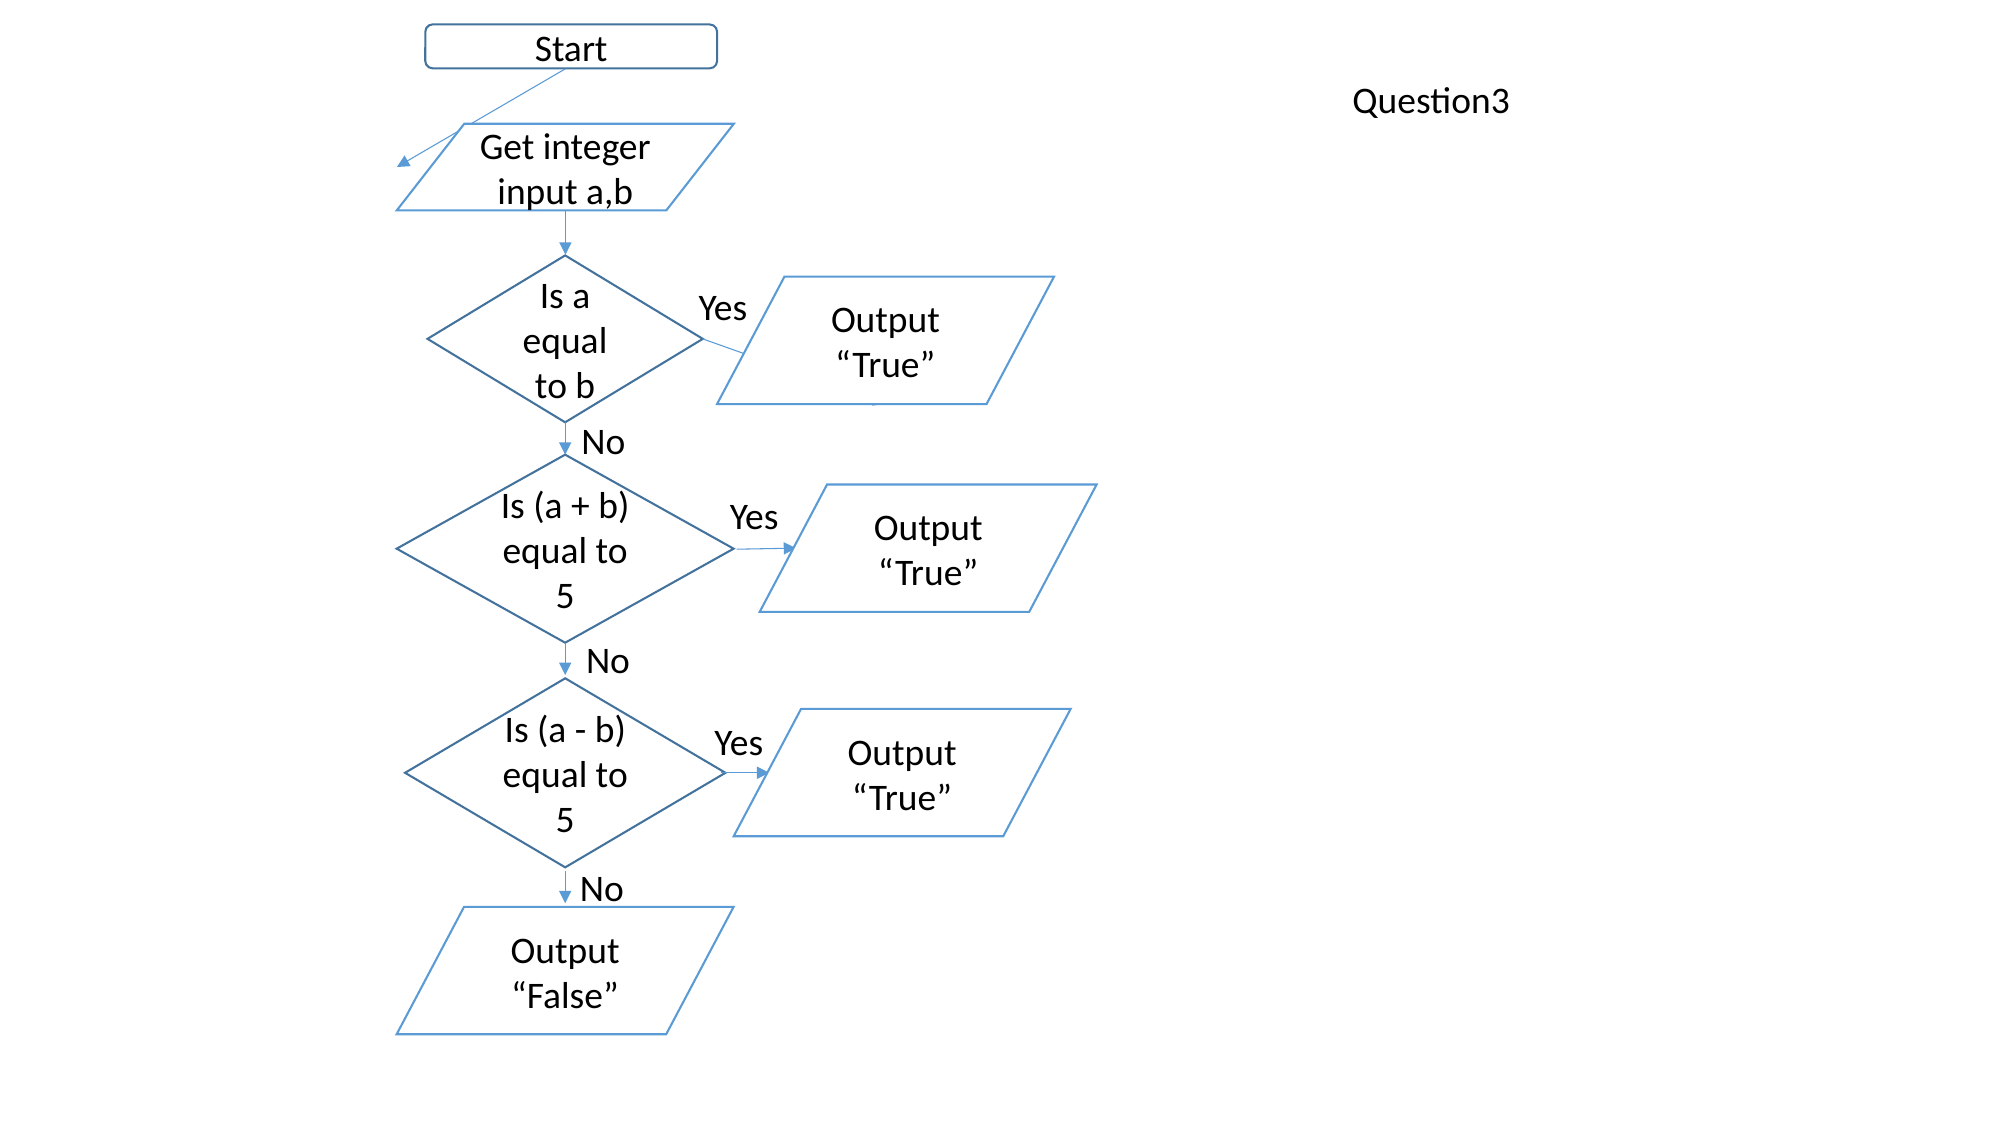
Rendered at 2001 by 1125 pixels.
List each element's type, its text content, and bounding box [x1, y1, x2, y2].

text_box Get integer input a,b [394, 122, 736, 212]
text_box Is (a + b) equal to 5 [394, 454, 736, 644]
text_box No [571, 628, 658, 689]
text_box Output “True” [731, 707, 1073, 838]
text_box Yes [683, 275, 770, 336]
text_box Yes [699, 710, 786, 771]
text_box No [565, 856, 652, 905]
text_box Is a equal to b [425, 254, 704, 424]
text_box Yes [714, 484, 802, 545]
text_box Output “False” [394, 905, 736, 1036]
text_box No [566, 409, 653, 470]
text_box Output “True” [757, 483, 1099, 613]
text_box Start [424, 23, 719, 70]
text_box Question3 [1337, 68, 1671, 128]
text_box Output “True” [715, 275, 1056, 406]
text_box Is (a - b) equal to 5 [403, 677, 728, 869]
